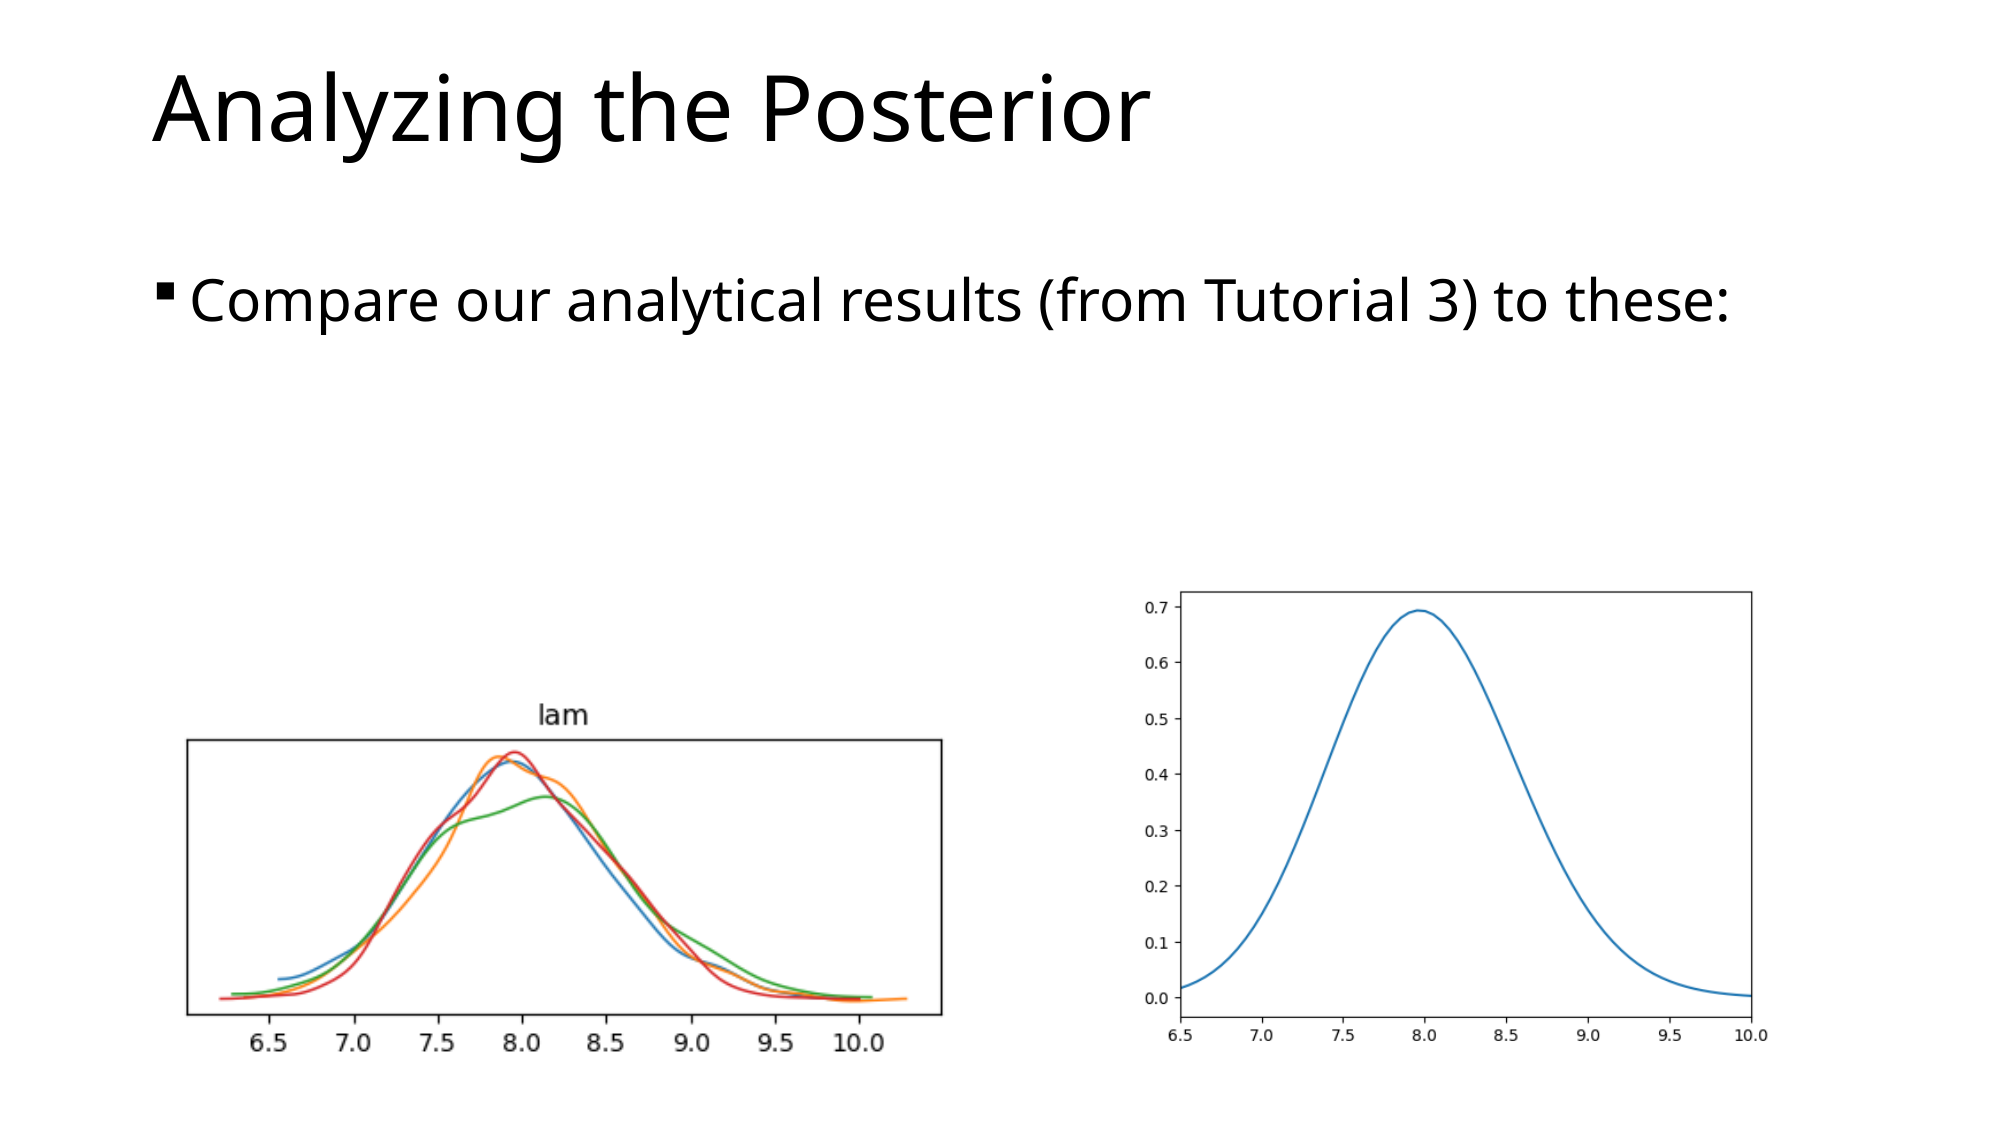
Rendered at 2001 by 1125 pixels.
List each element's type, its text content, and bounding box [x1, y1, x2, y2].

title Analyzing the Posterior [137, 3, 1863, 220]
picture [1131, 579, 1780, 1056]
list Compare our analytical results (from Tutorial 3) to these: [137, 220, 1863, 1104]
picture [168, 686, 1001, 1076]
